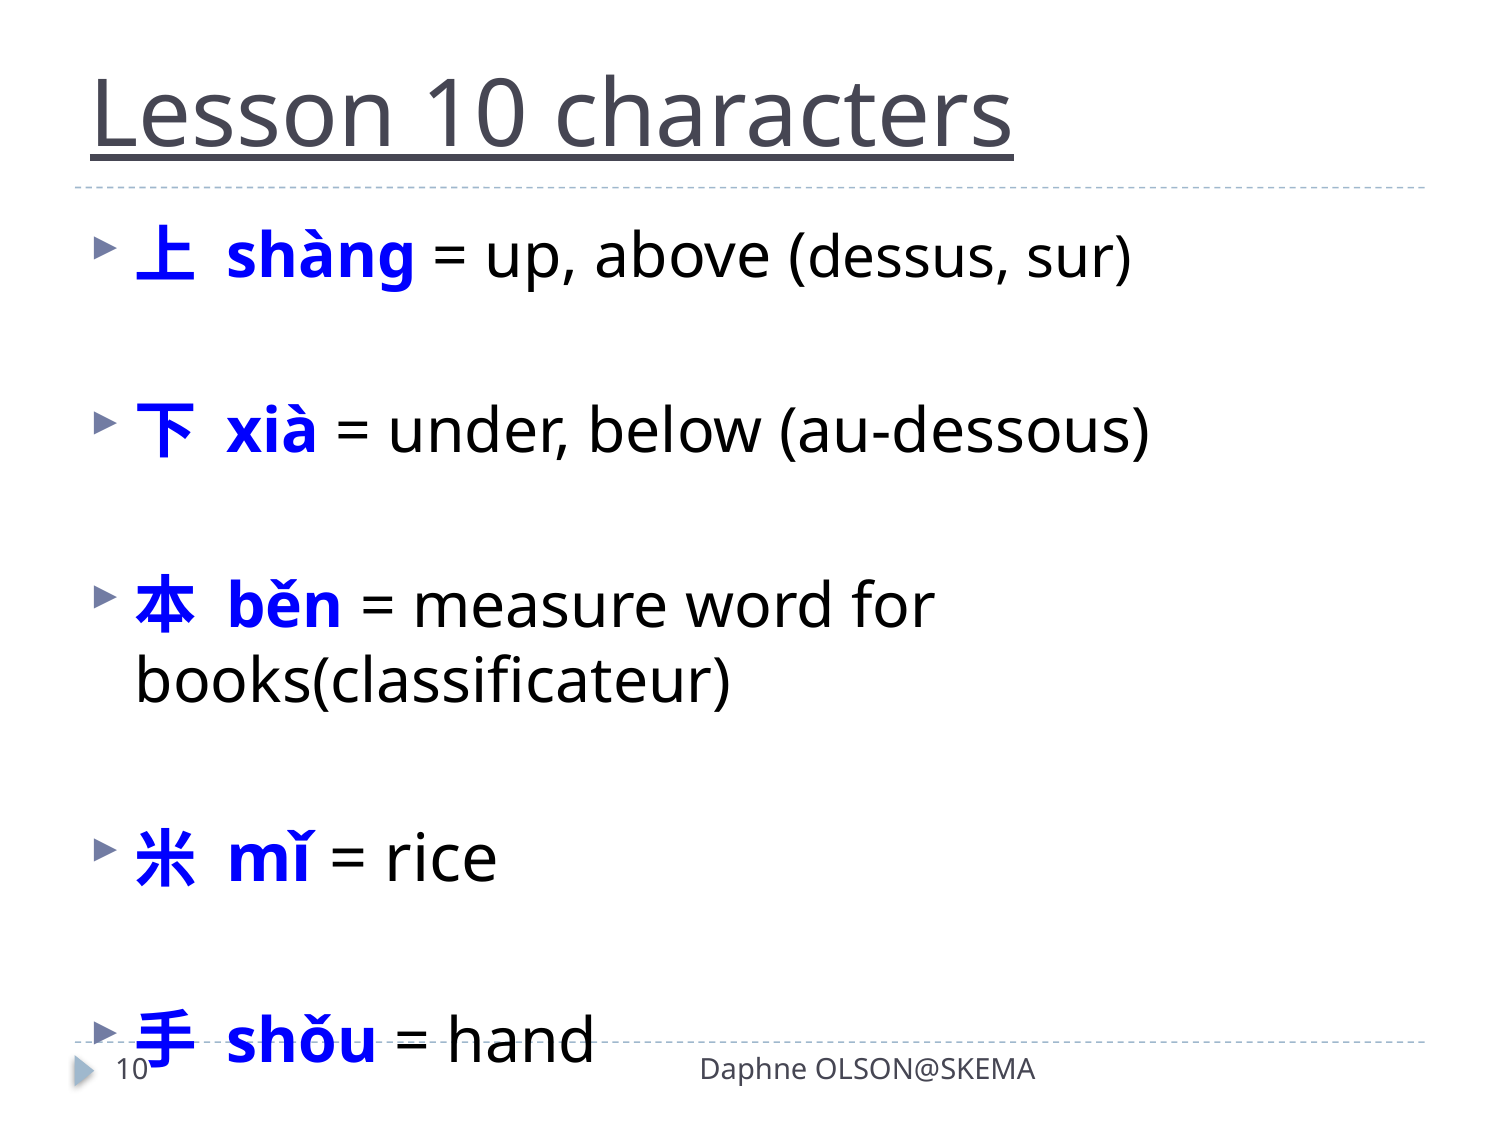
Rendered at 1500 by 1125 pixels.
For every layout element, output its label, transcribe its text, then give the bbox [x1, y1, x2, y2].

list 上 shàng = up, above (dessus, sur) 下 xià = under, below (au-dessous) 本 běn = measure word for books(classificateur) 米 mǐ = rice 手 shǒu = hand [75, 208, 1425, 1125]
title Lesson 10 characters [75, 45, 1425, 173]
